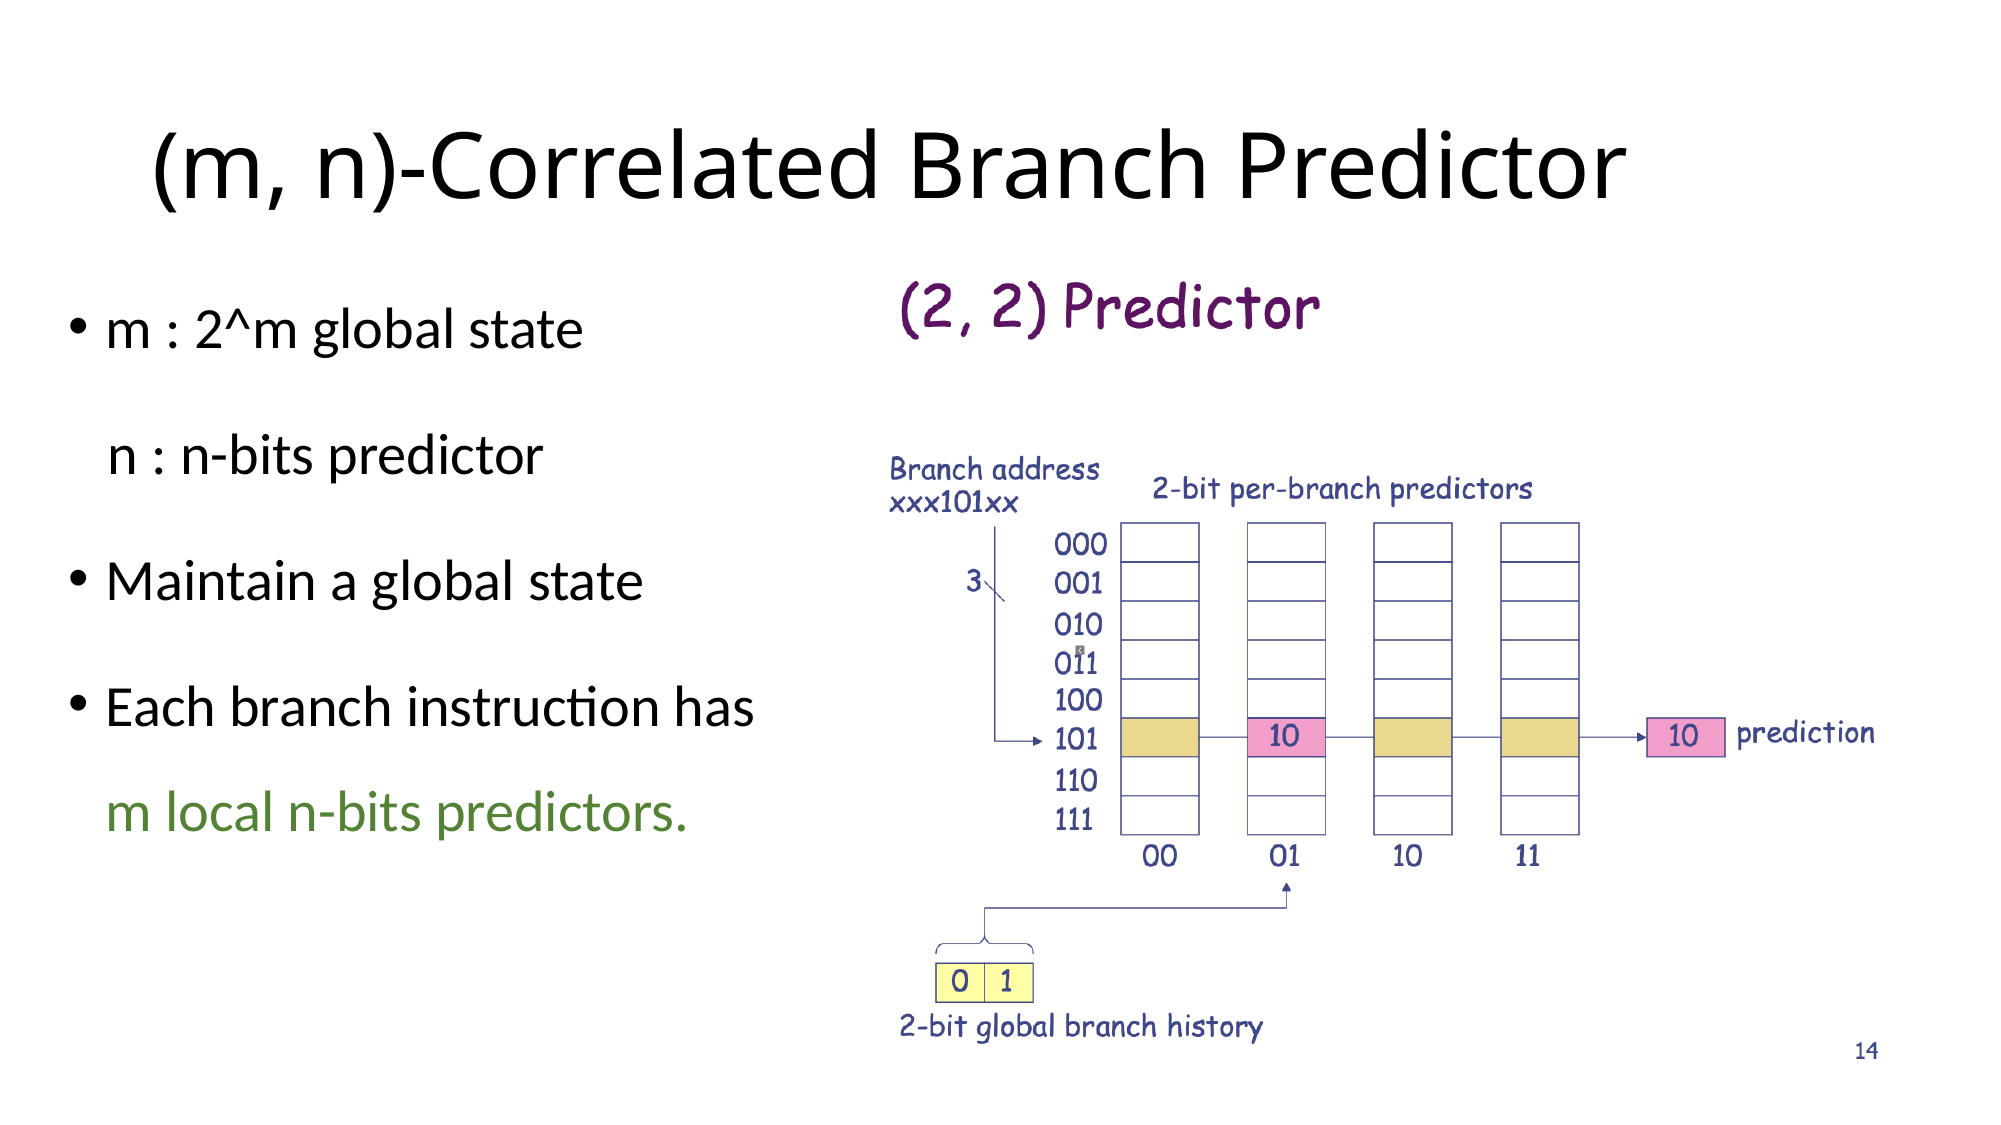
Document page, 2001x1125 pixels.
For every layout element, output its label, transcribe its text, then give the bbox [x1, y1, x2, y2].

picture [799, 214, 1947, 1099]
title (m, n)-Correlated Branch Predictor [137, 59, 1863, 248]
list m : 2^m global state n : n-bits predictor Maintain a global state Each branch instruction has m local n-bits predictors. [53, 248, 799, 1066]
